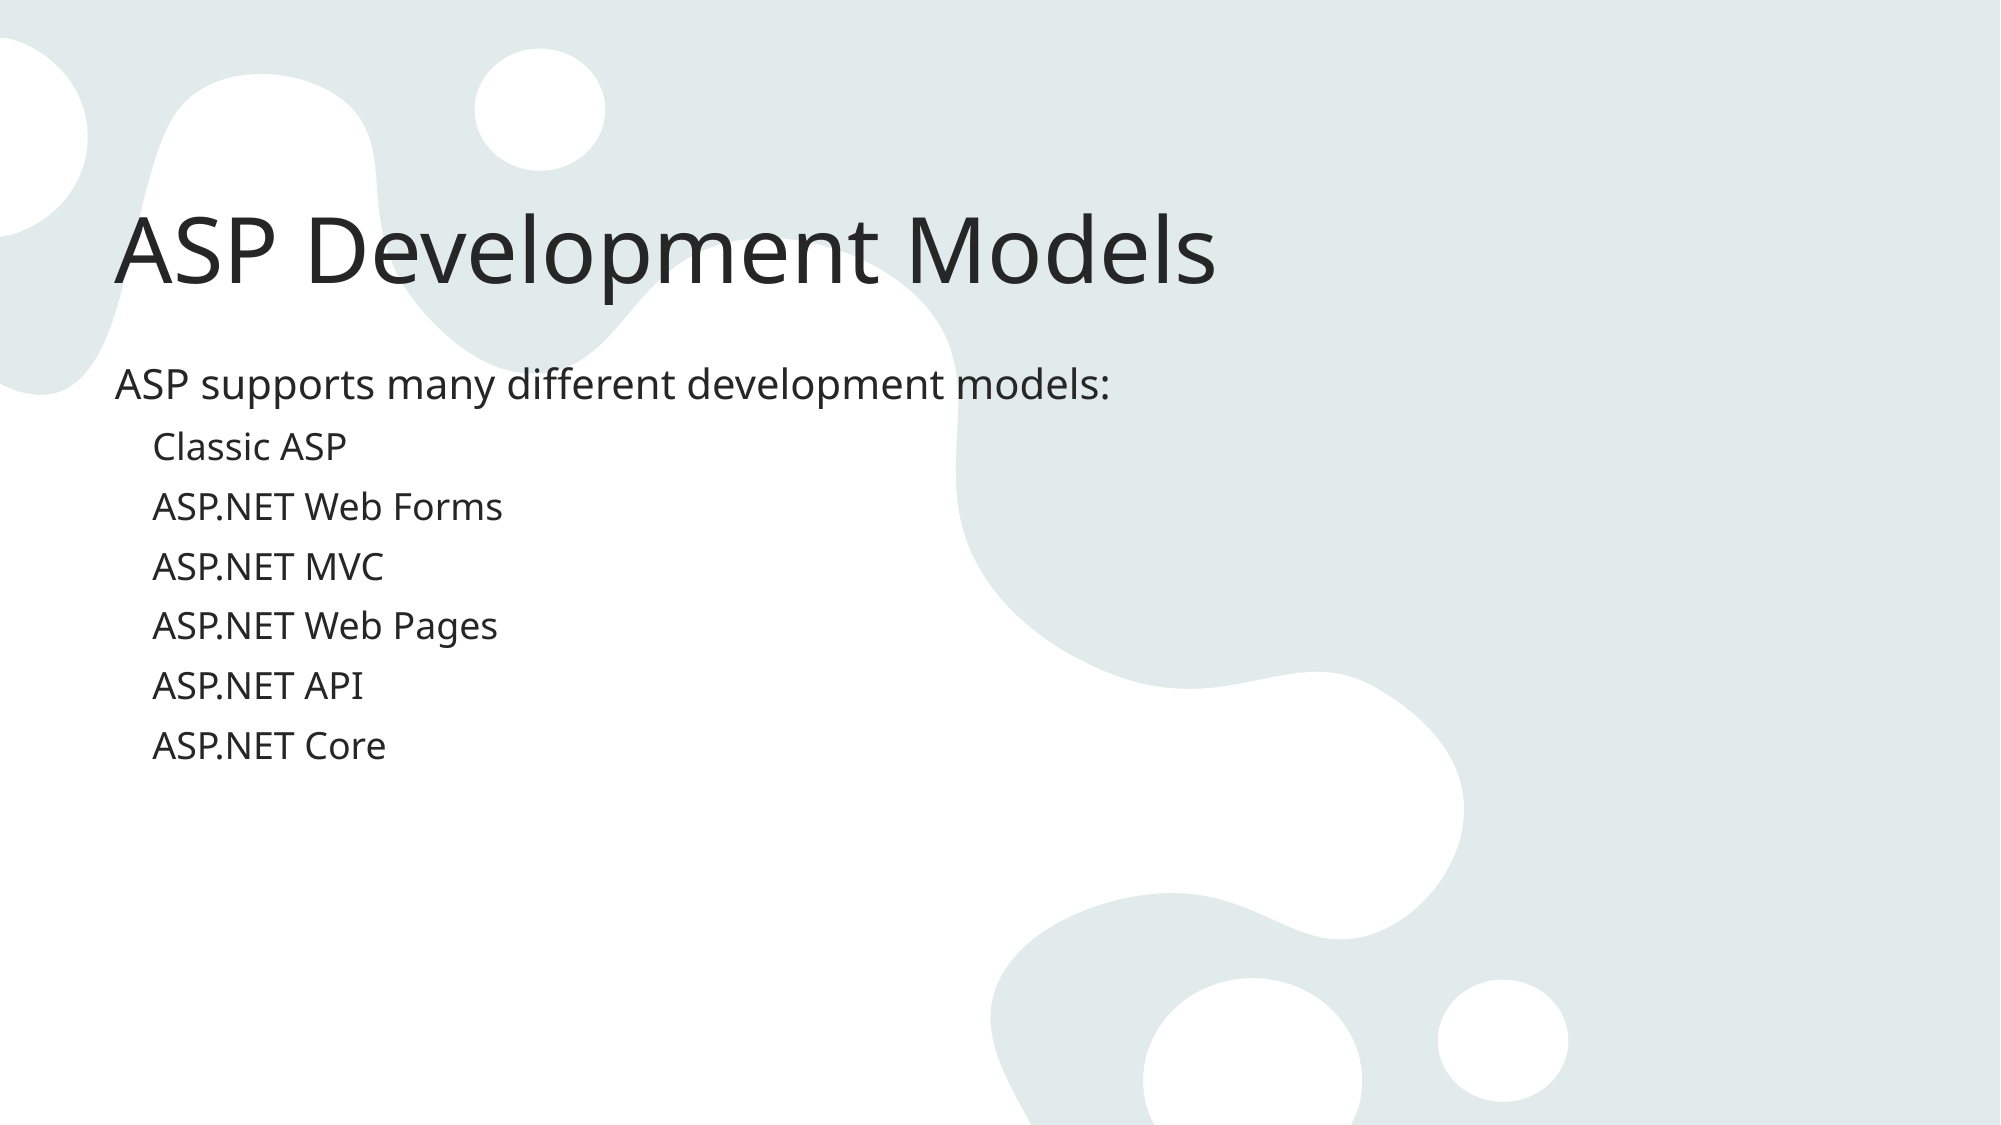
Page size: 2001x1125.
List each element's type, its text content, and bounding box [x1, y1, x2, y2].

list ASP supports many different development models: Classic ASP ASP.NET Web Forms ASP.NET MVC ASP.NET Web Pages ASP.NET API ASP.NET Core [99, 345, 1900, 1008]
title ASP Development Models [99, 91, 1900, 309]
